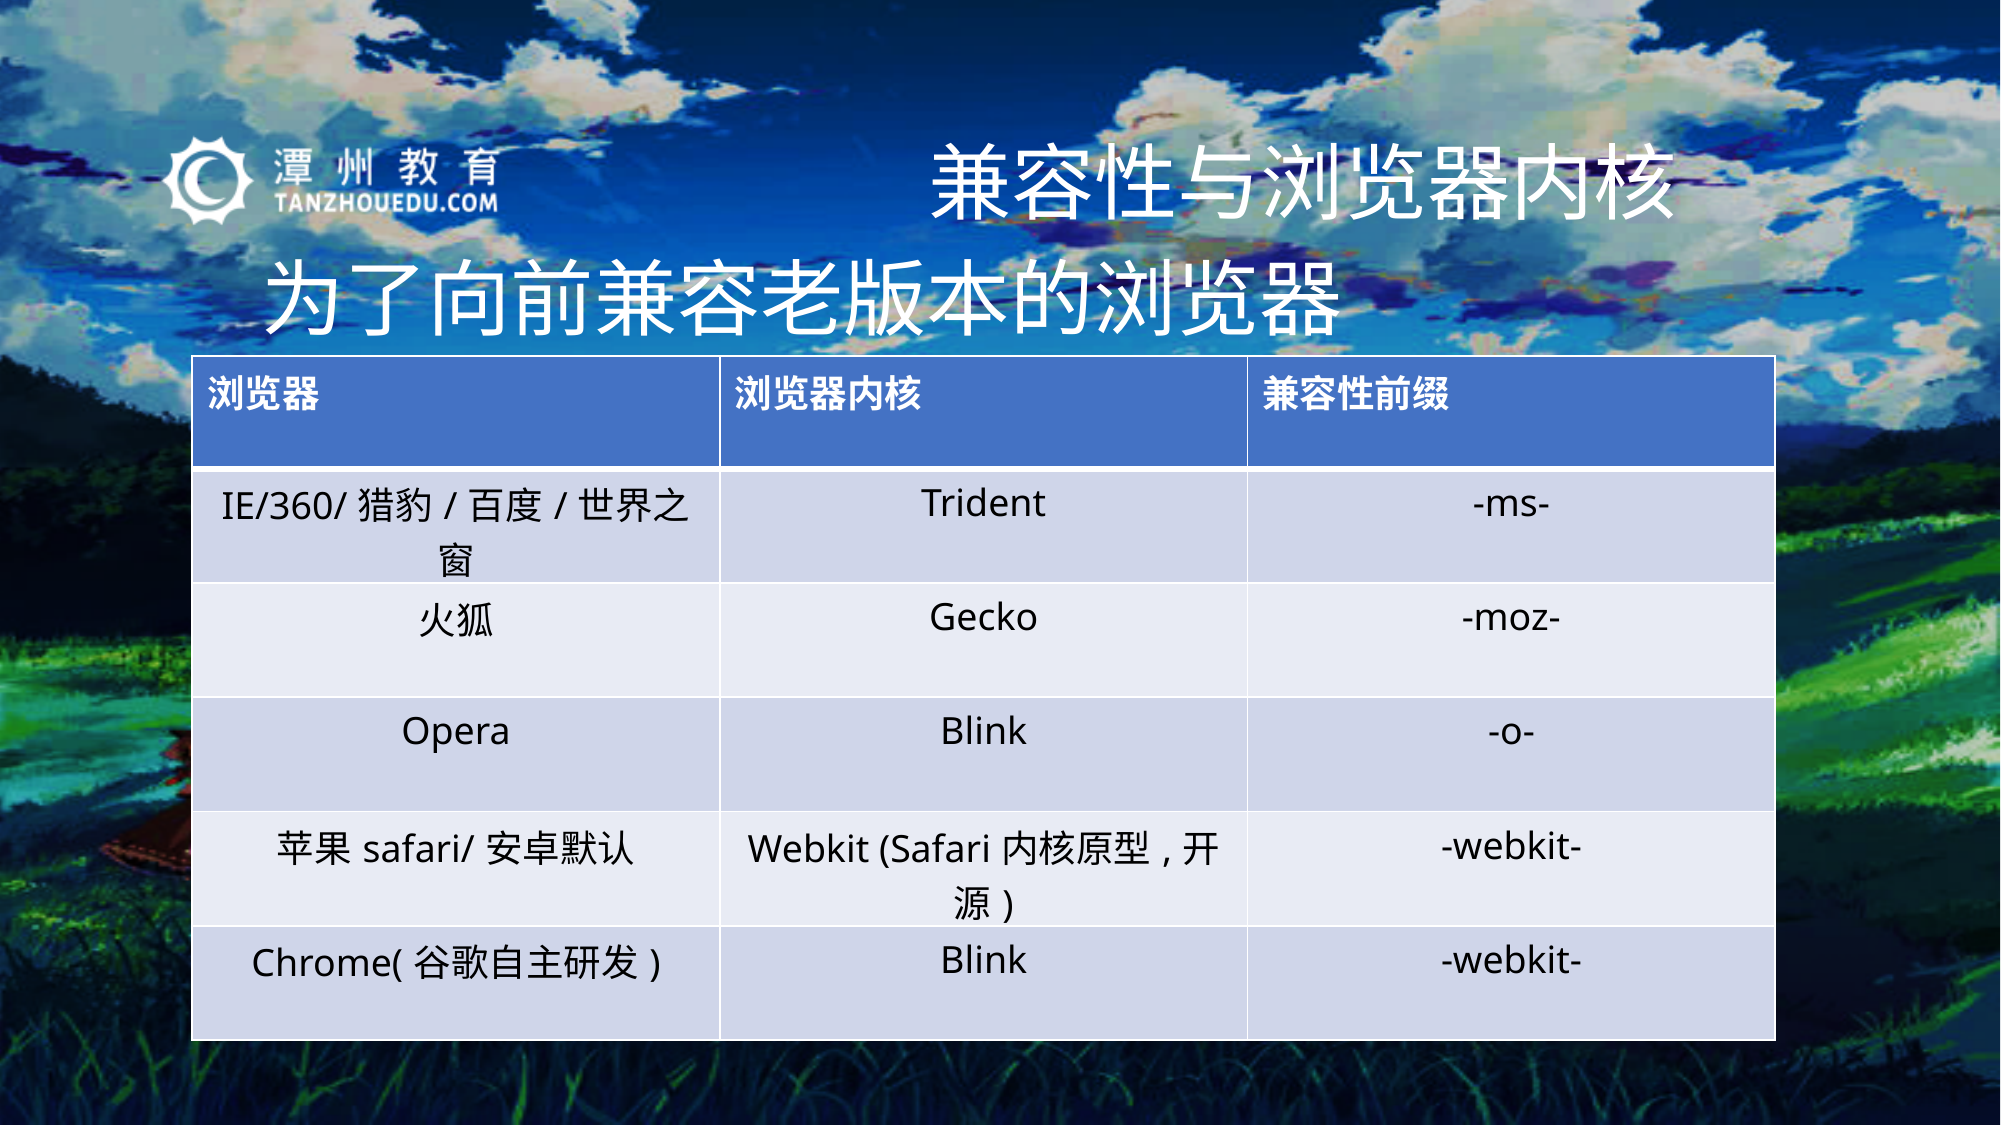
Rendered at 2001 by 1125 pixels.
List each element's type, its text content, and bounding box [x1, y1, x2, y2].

picture [0, 0, 2001, 1125]
table_cell -webkit- [1248, 927, 1774, 1039]
table_cell -webkit- [1248, 812, 1774, 925]
table_cell Trident [721, 472, 1247, 582]
table_cell -ms- [1248, 472, 1774, 582]
table_cell Gecko [721, 584, 1247, 696]
text_box 为了向前兼容老版本的浏览器 [246, 238, 1866, 354]
table_cell Blink [721, 927, 1247, 1039]
table_cell 苹果safari/安卓默认 [193, 812, 719, 925]
table_cell Blink [721, 698, 1247, 811]
table_header 浏览器 [193, 357, 719, 466]
table_cell Chrome(谷歌自主研发) [193, 927, 719, 1039]
table_cell -moz- [1248, 584, 1774, 696]
table_header 兼容性前缀 [1248, 357, 1774, 466]
table_cell Opera [193, 698, 719, 811]
table_header 浏览器内核 [721, 357, 1247, 466]
table_cell Webkit (Safari内核原型,开源) [721, 812, 1247, 925]
table_cell IE/360/猎豹/百度/世界之窗 [193, 472, 719, 582]
text_box 兼容性与浏览器内核 [793, 122, 1812, 238]
table_cell 火狐 [193, 584, 719, 696]
table_cell -o- [1248, 698, 1774, 811]
